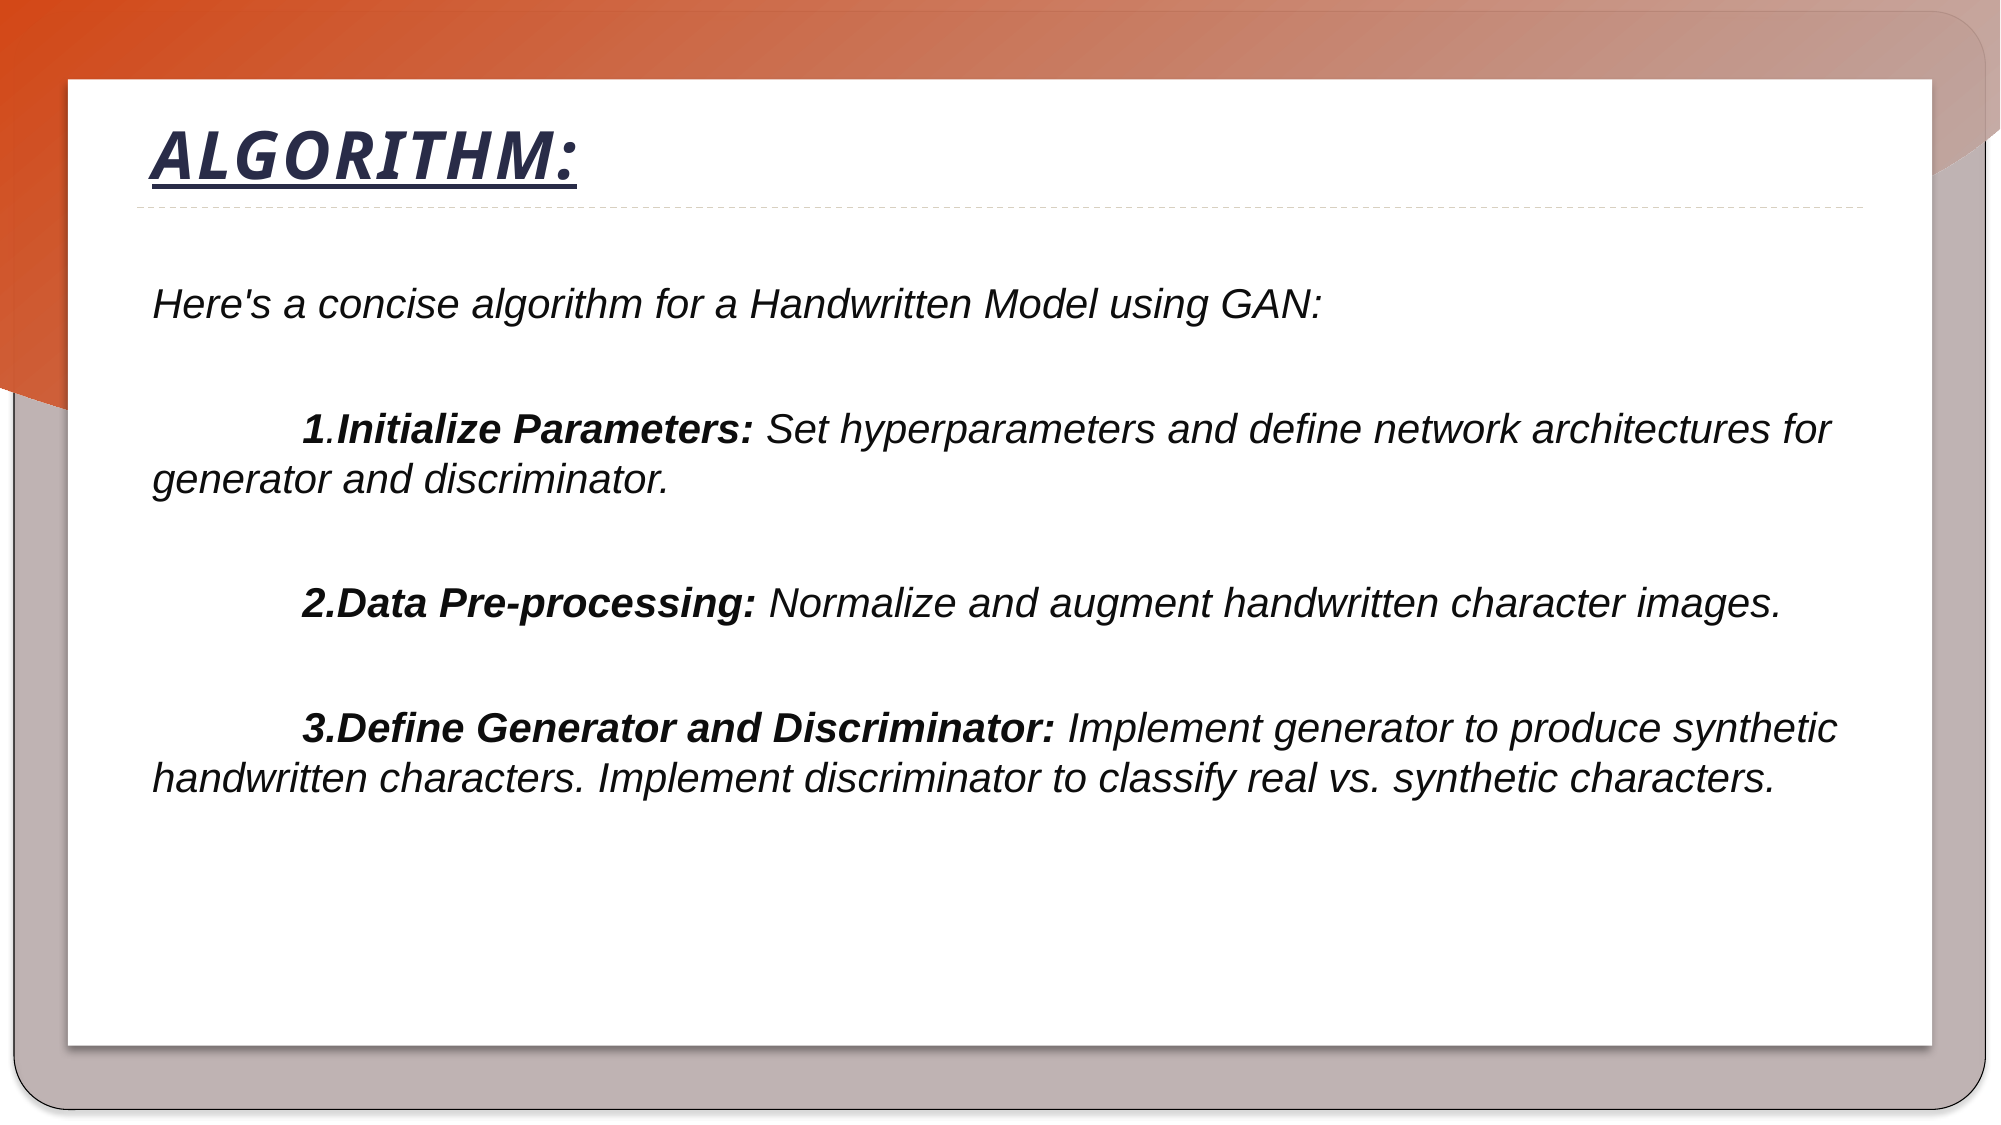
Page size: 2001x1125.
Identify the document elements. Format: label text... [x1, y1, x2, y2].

list Here's a concise algorithm for a Handwritten Model using GAN: 1.Initialize Parameters: Set hyperparameters and define network architectures for generator and discriminator. 2.Data Pre-processing: Normalize and augment handwritten character images. 3.Define Generator and Discriminator: Implement generator to produce synthetic handwritten characters. Implement discriminator to classify real vs. synthetic characters. [137, 207, 1864, 1014]
title ALGORITHM: [137, 111, 1863, 207]
